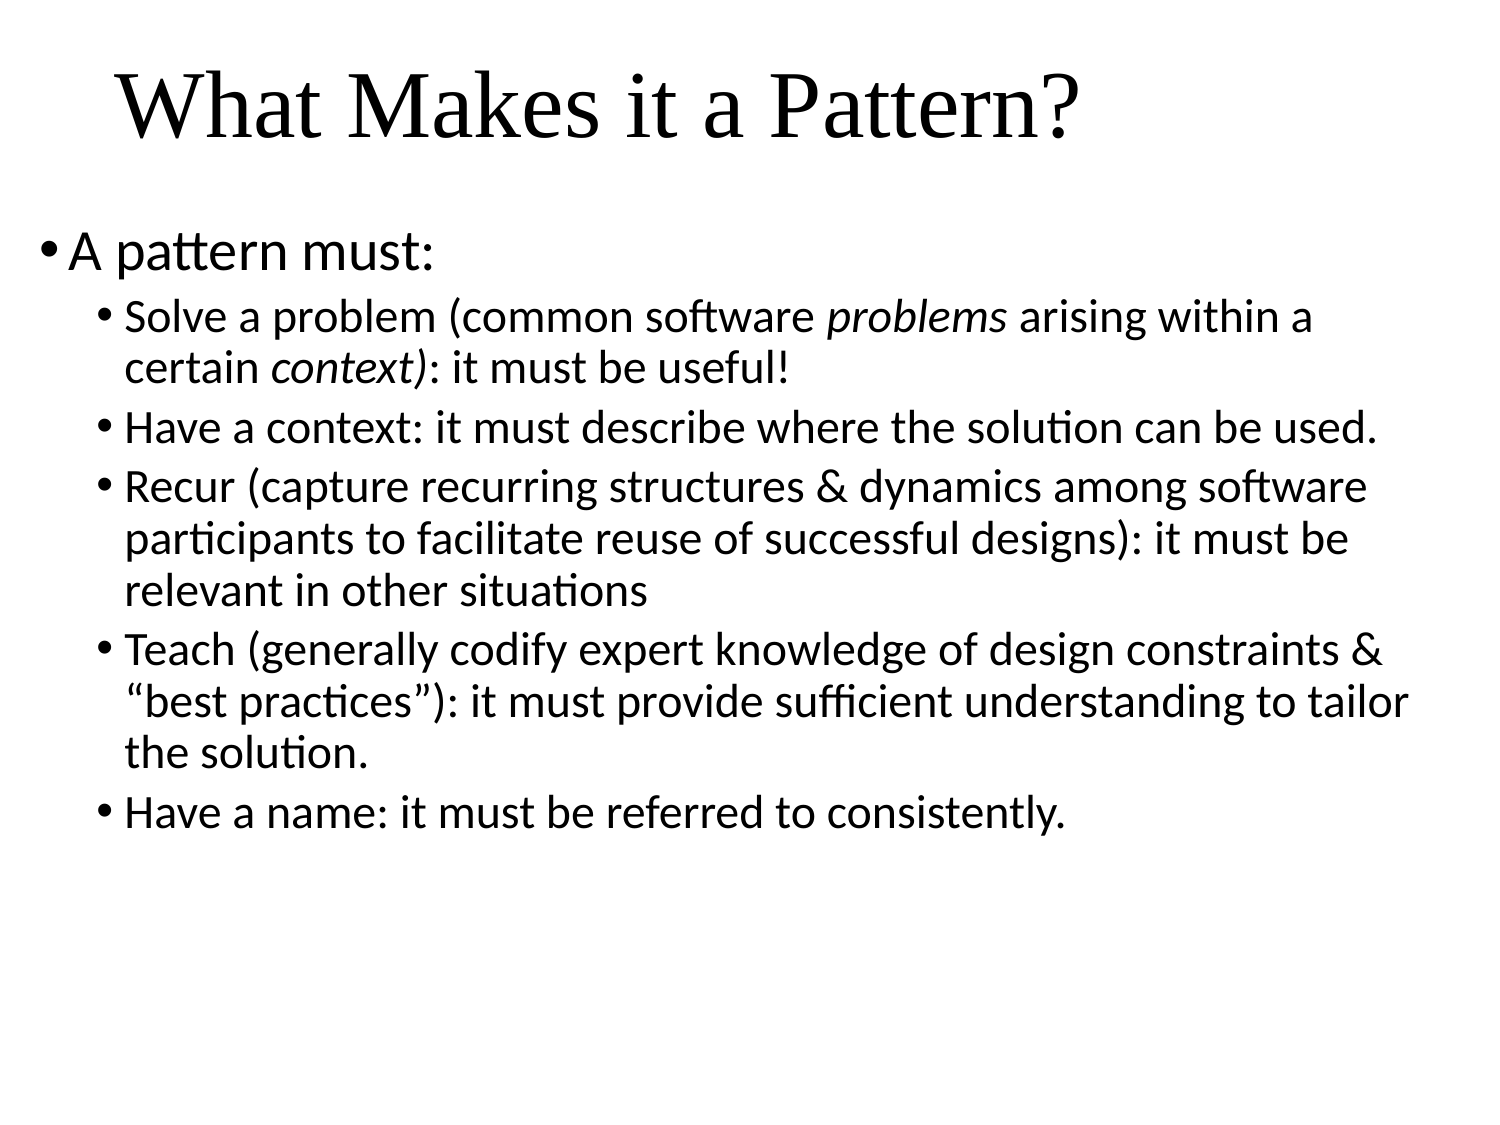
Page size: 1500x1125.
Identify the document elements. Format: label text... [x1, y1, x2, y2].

title What Makes it a Pattern? [99, 12, 1488, 200]
list A pattern must: Solve a problem (common software problems arising within a certain context): it must be useful! Have a context: it must describe where the solution can be used. Recur (capture recurring structures & dynamics among software participants to facilitate reuse of successful designs): it must be relevant in other situations Teach (generally codify expert knowledge of design constraints & “best practices”): it must provide sufficient understanding to tailor the solution. Have a name: it must be referred to consistently. [24, 212, 1463, 963]
